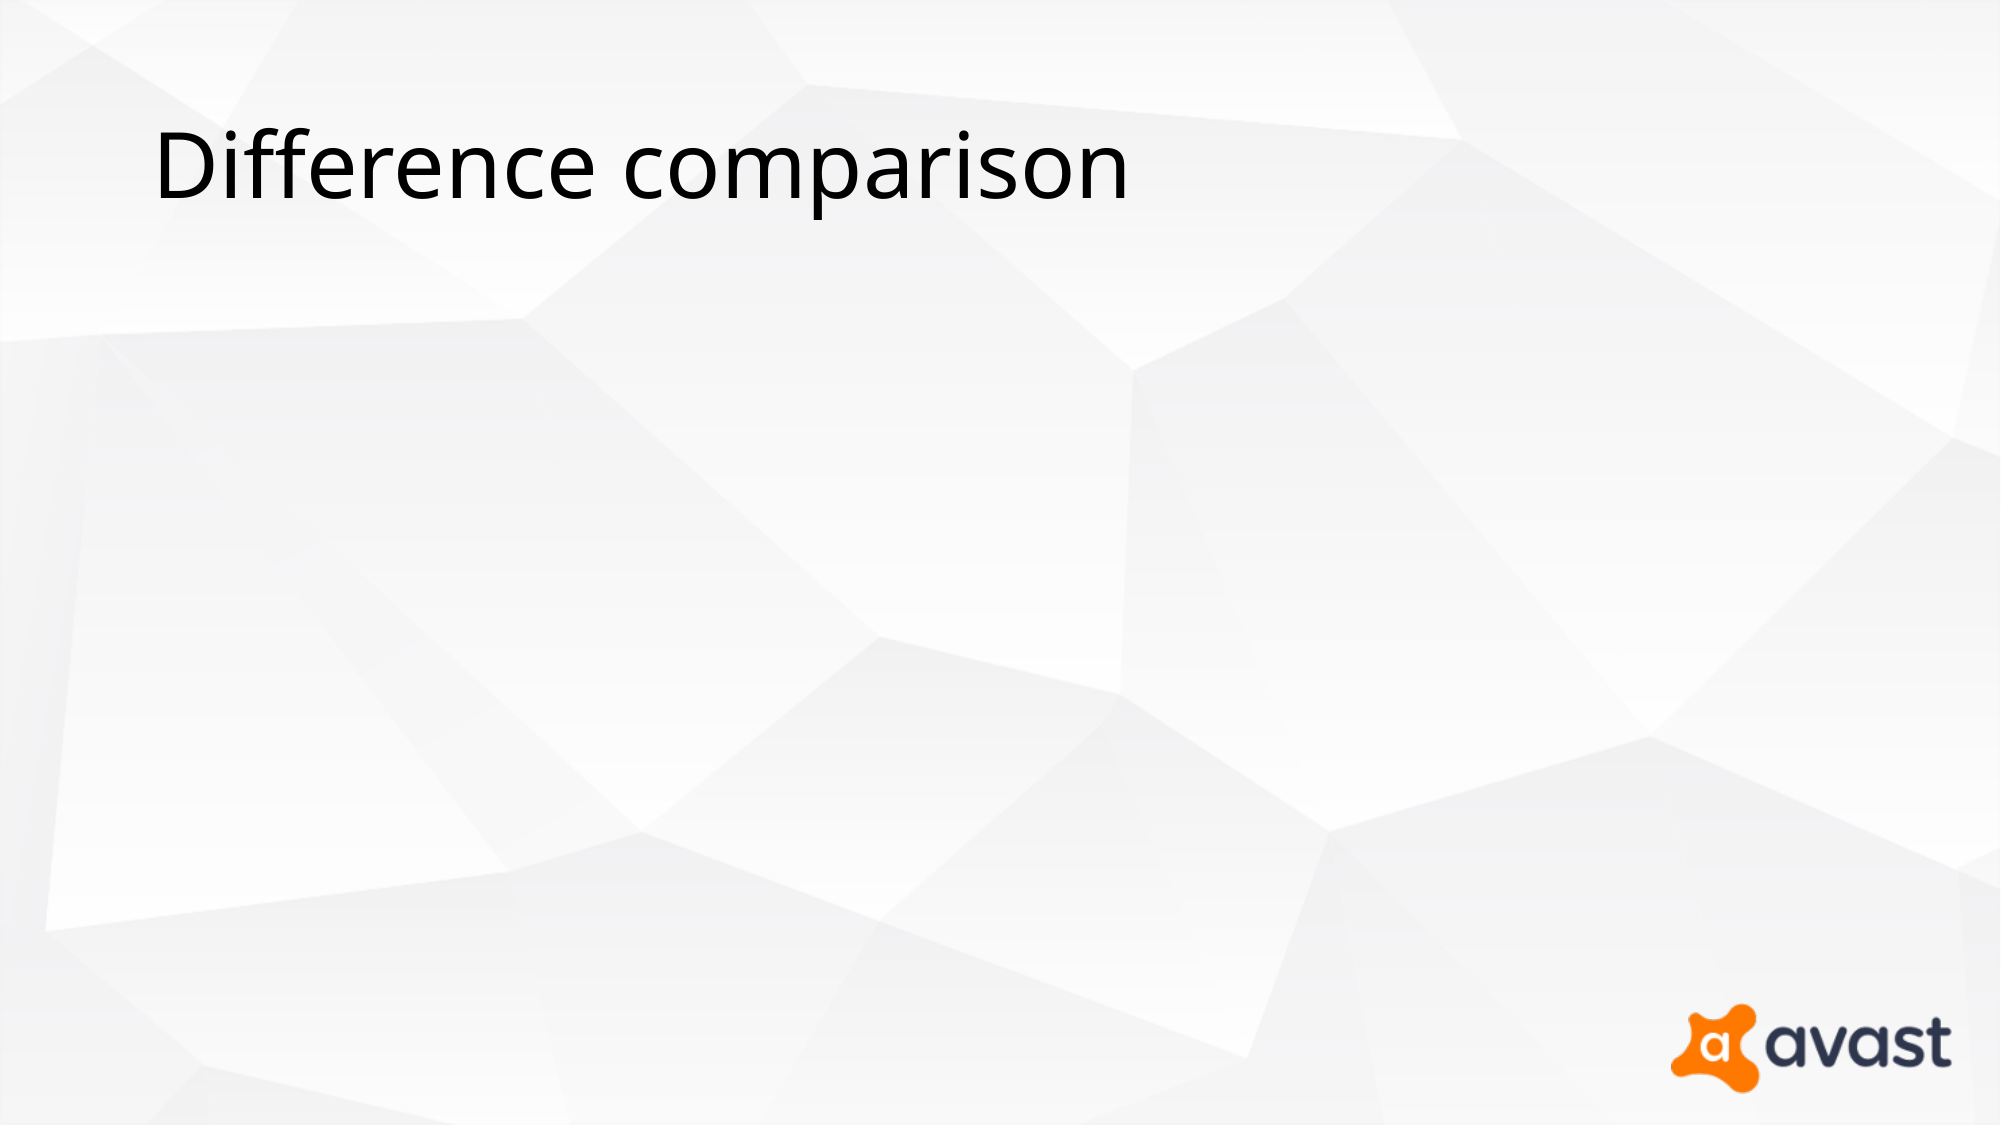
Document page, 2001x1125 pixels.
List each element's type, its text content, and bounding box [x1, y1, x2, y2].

picture [0, 0, 2001, 1125]
title Difference comparison [137, 59, 1863, 278]
